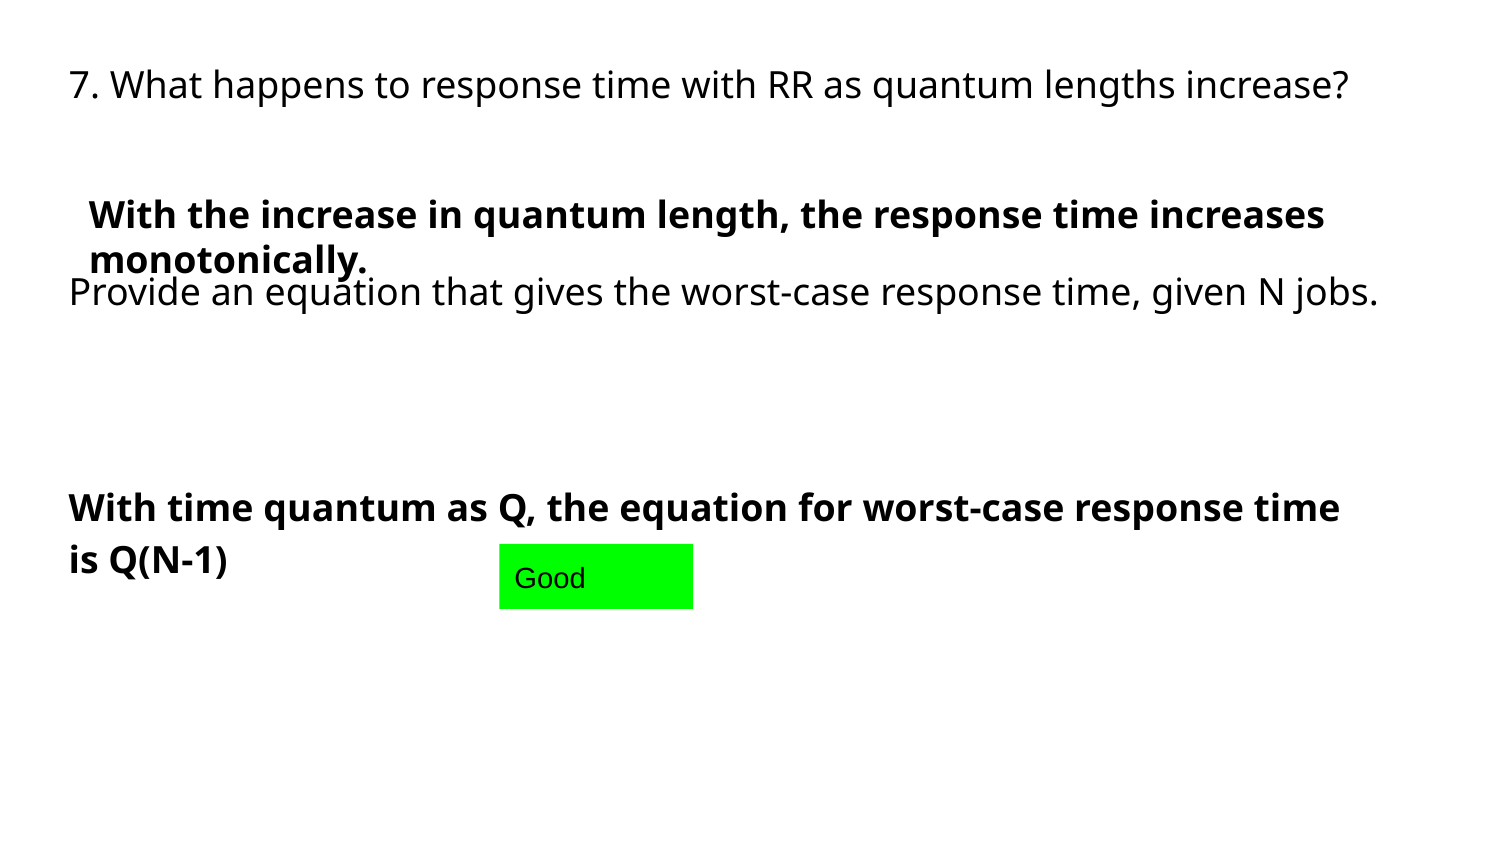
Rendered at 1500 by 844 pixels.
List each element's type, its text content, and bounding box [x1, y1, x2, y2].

text_box Good [499, 543, 694, 609]
text_box 7. What happens to response time with RR as quantum lengths increase? Provide an equation that gives the worst-case response time, given N jobs. [53, 39, 1423, 535]
text_box With the increase in quantum length, the response time increases monotonically. [73, 175, 1412, 296]
text_box With time quantum as Q, the equation for worst-case response time is Q(N-1) [53, 462, 1380, 596]
